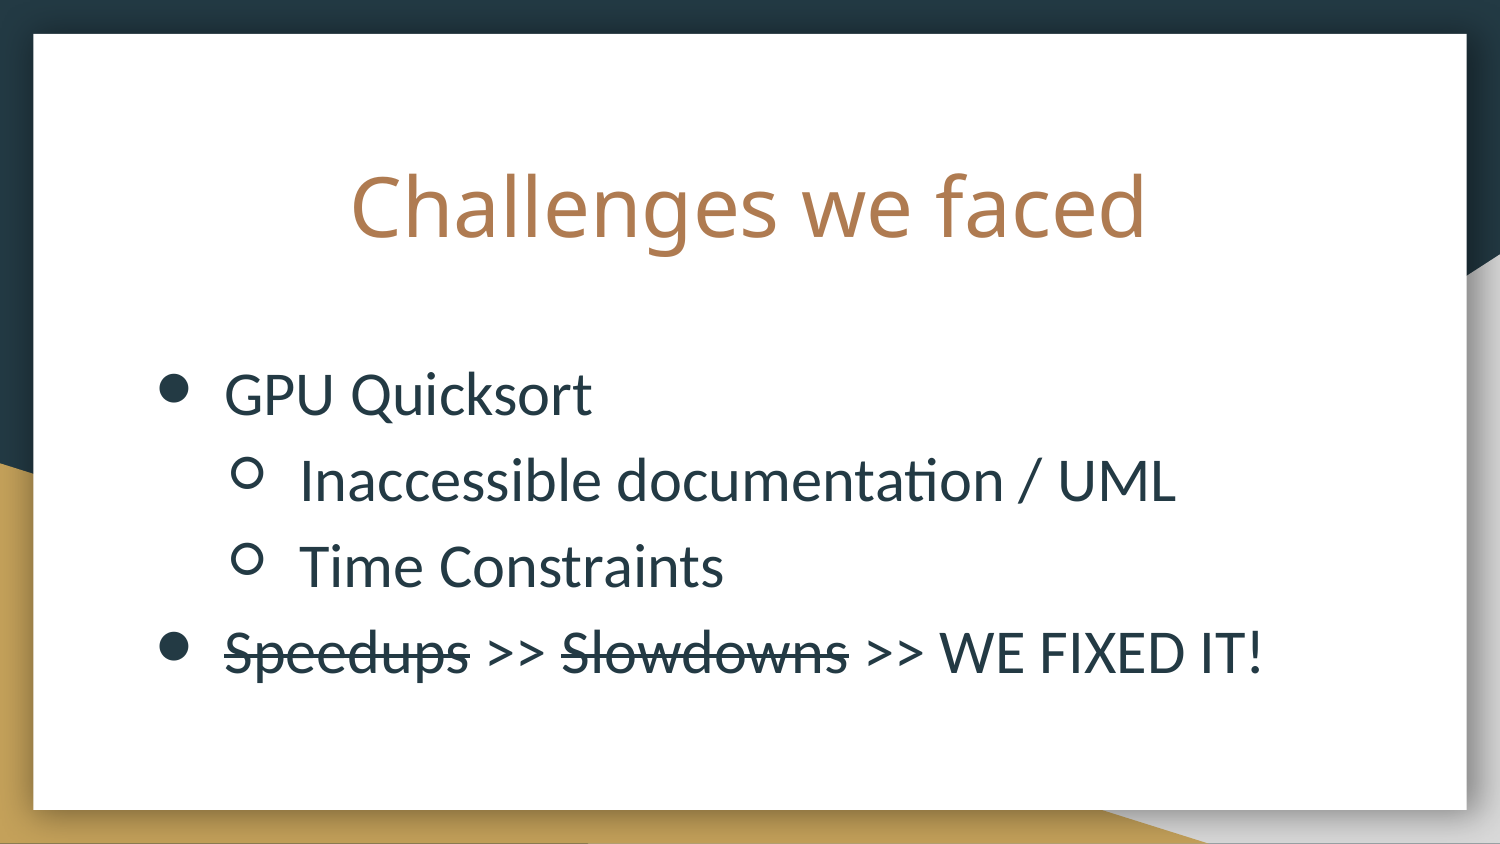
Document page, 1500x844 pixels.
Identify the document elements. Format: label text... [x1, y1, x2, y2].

title Challenges we faced [134, 138, 1366, 296]
list GPU Quicksort Inaccessible documentation / UML Time Constraints Speedups >> Slowdowns >> WE FIXED IT! [134, 326, 1366, 729]
